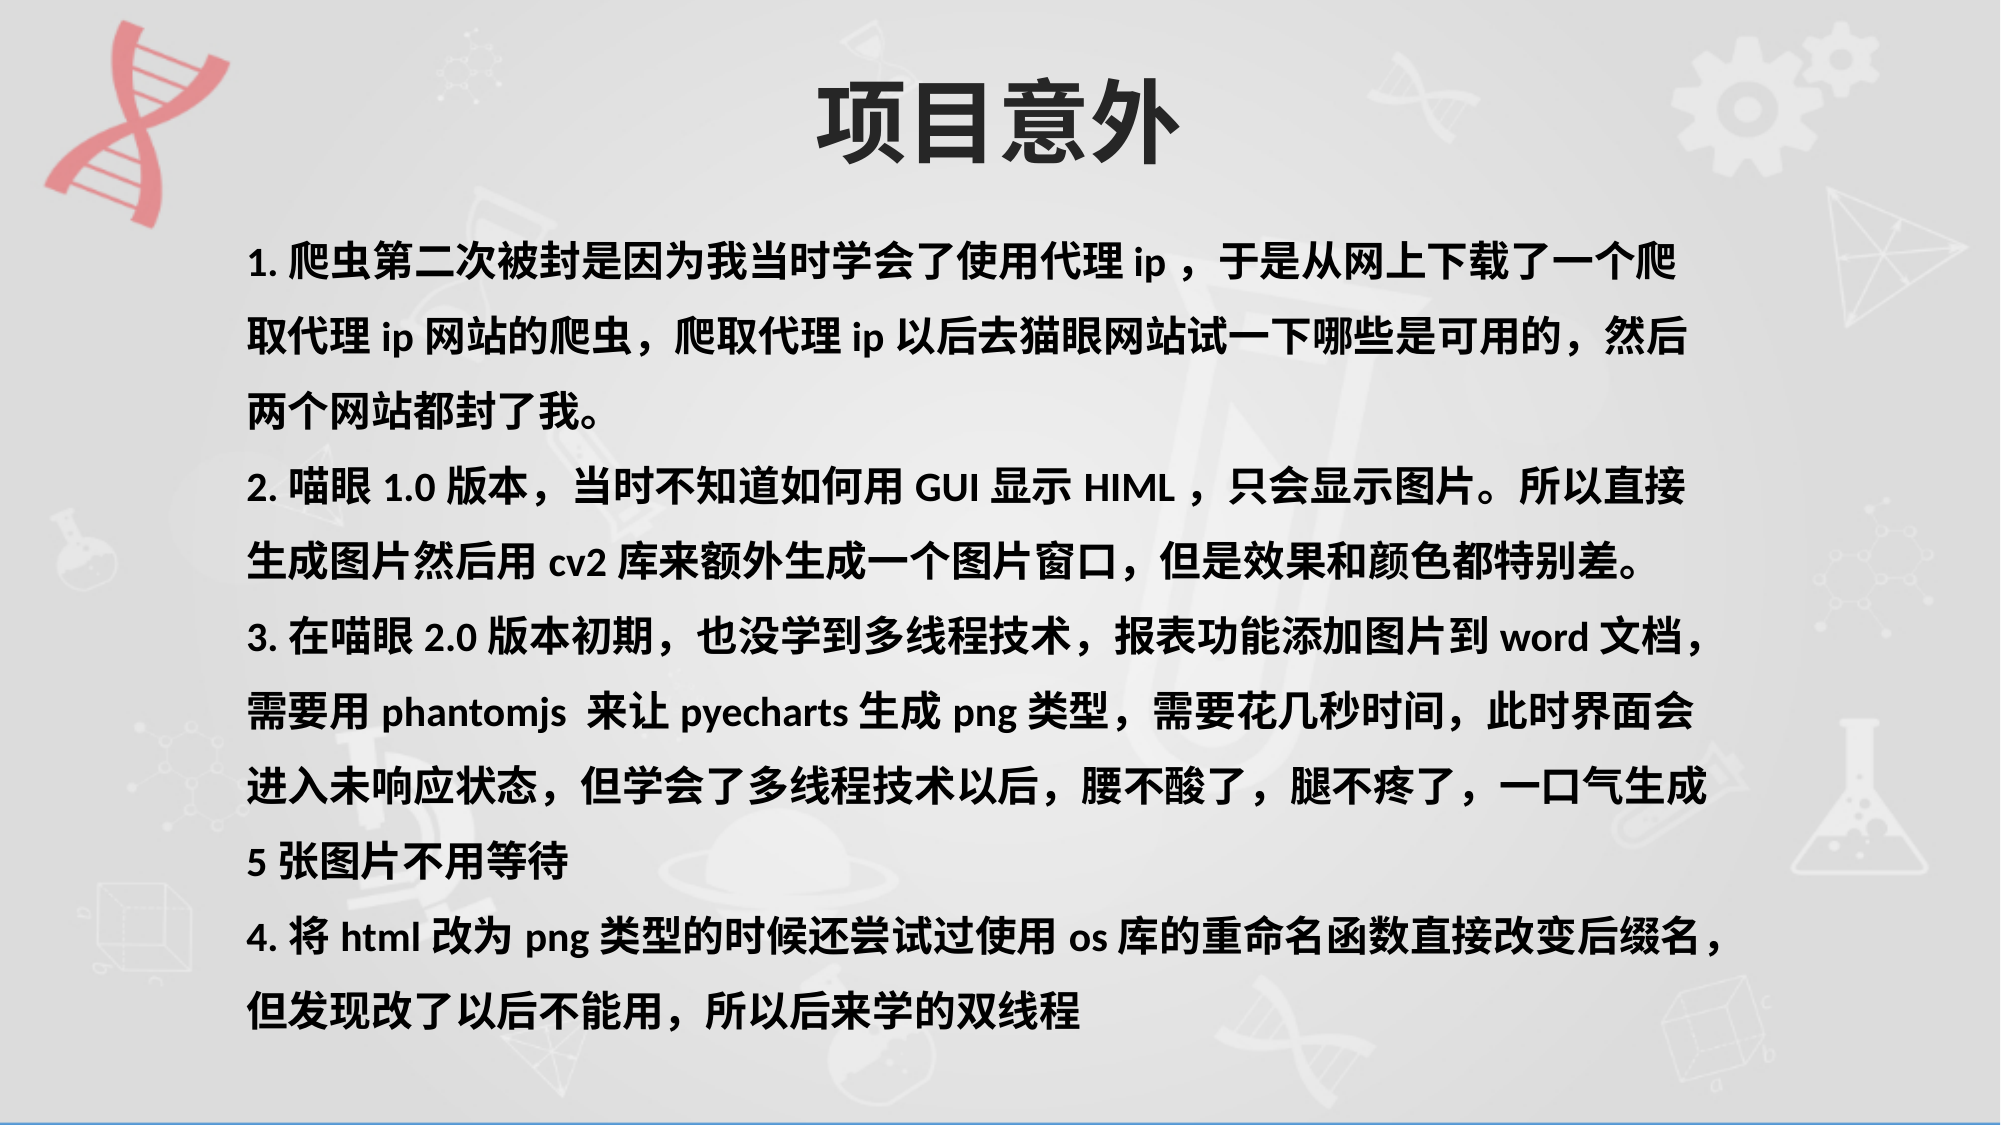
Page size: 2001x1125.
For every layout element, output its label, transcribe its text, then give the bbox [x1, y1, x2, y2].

text_box 1.爬虫第二次被封是因为我当时学会了使用代理ip，于是从网上下载了一个爬取代理ip网站的爬虫，爬取代理ip以后去猫眼网站试一下哪些是可用的，然后两个网站都封了我。 2.喵眼1.0版本，当时不知道如何用GUI显示HIML，只会显示图片。所以直接生成图片然后用cv2库来额外生成一个图片窗口，但是效果和颜色都特别差。 3.在喵眼2.0版本初期，也没学到多线程技术，报表功能添加图片到word文档，需要用phantomjs 来让pyecharts生成png类型，需要花几秒时间，此时界面会进入未响应状态，但学会了多线程技术以后，腰不酸了，腿不疼了，一口气生成5张图片不用等待 4.将html改为png类型的时候还尝试过使用os库的重命名函数直接改变后缀名，但发现改了以后不能用，所以后来学的双线程 [231, 202, 1733, 1125]
picture [0, 0, 2001, 1125]
title 项目意外 [292, 62, 1705, 192]
